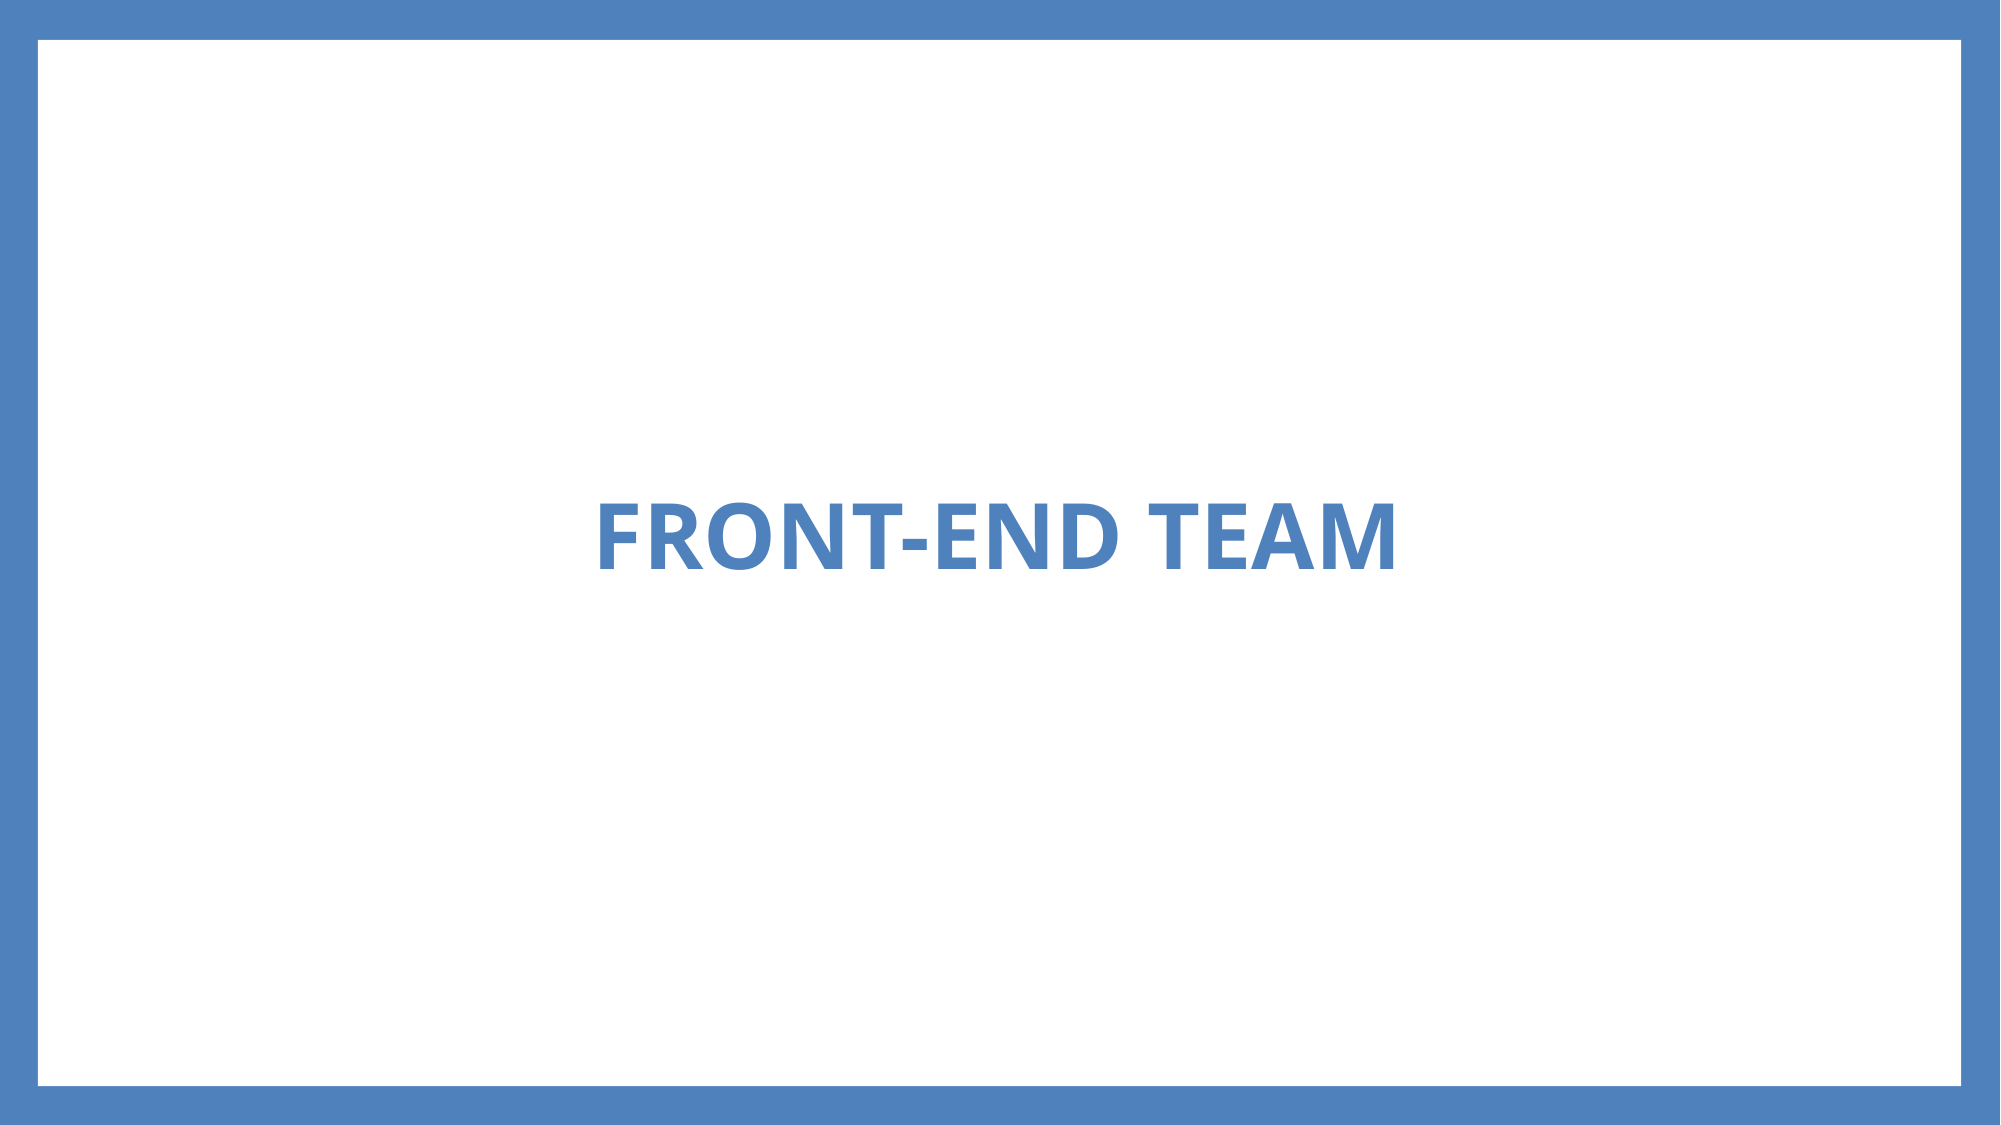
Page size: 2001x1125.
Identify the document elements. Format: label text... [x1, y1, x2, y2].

title FRONT-END TEAM [187, 99, 1808, 981]
